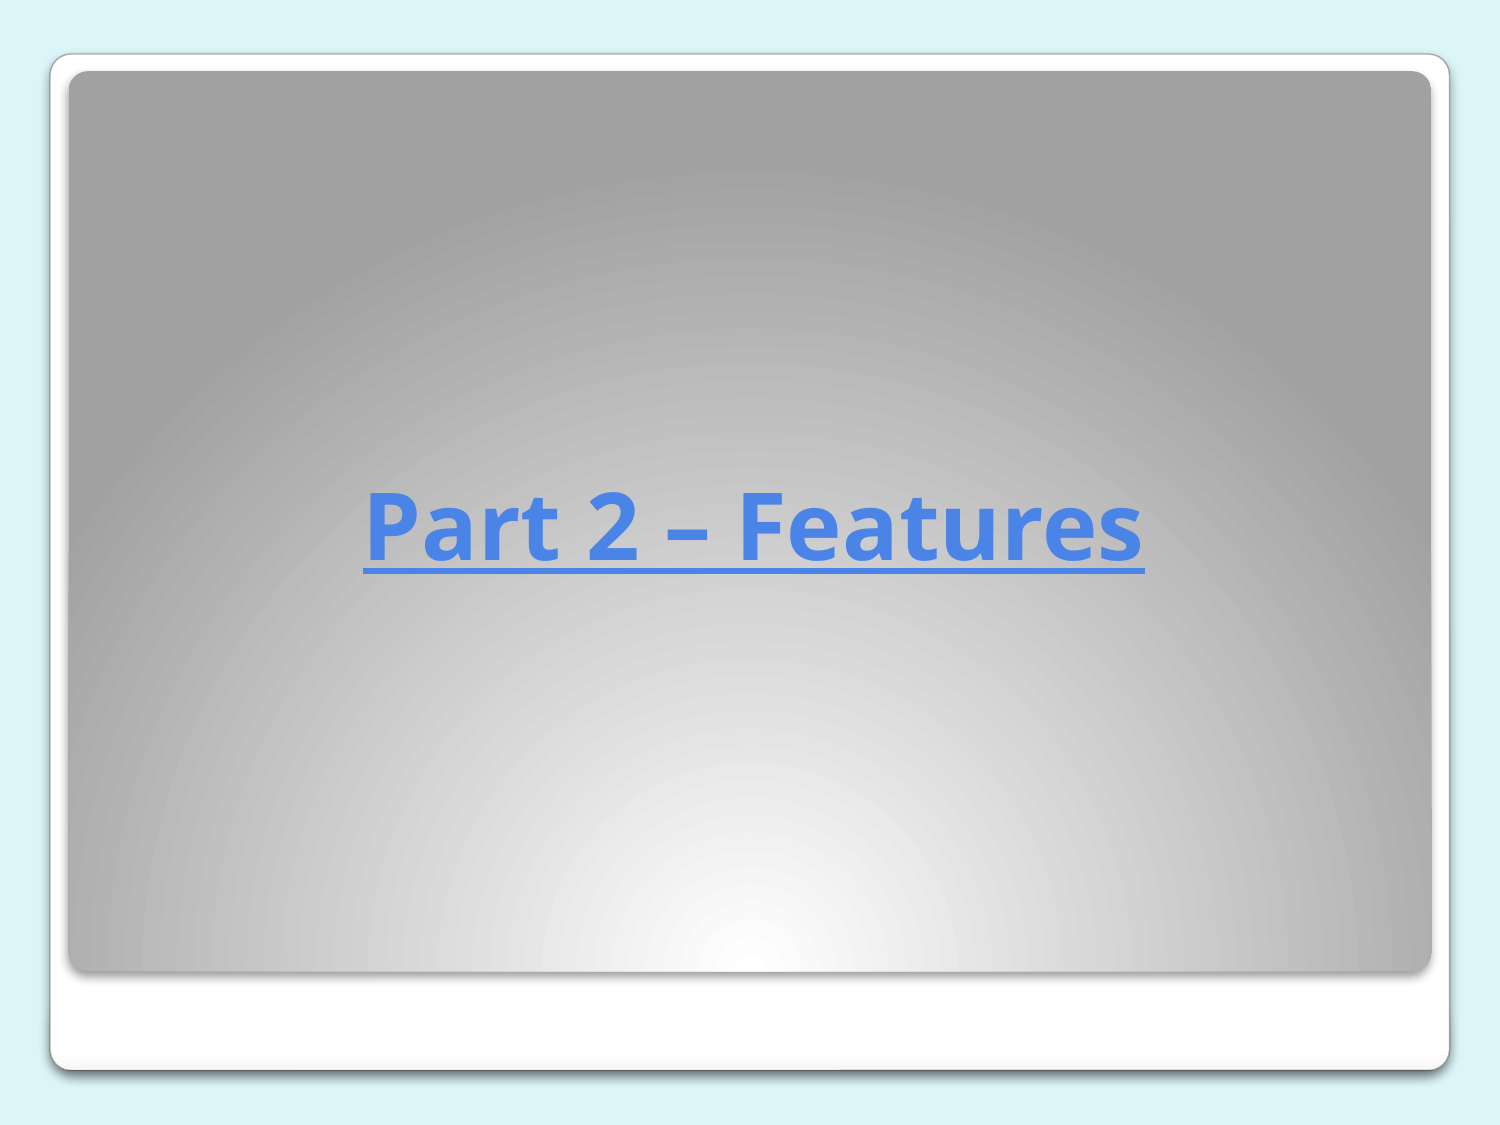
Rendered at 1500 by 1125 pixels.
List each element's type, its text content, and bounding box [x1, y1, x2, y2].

title Part 2 – Features [82, 397, 1425, 649]
